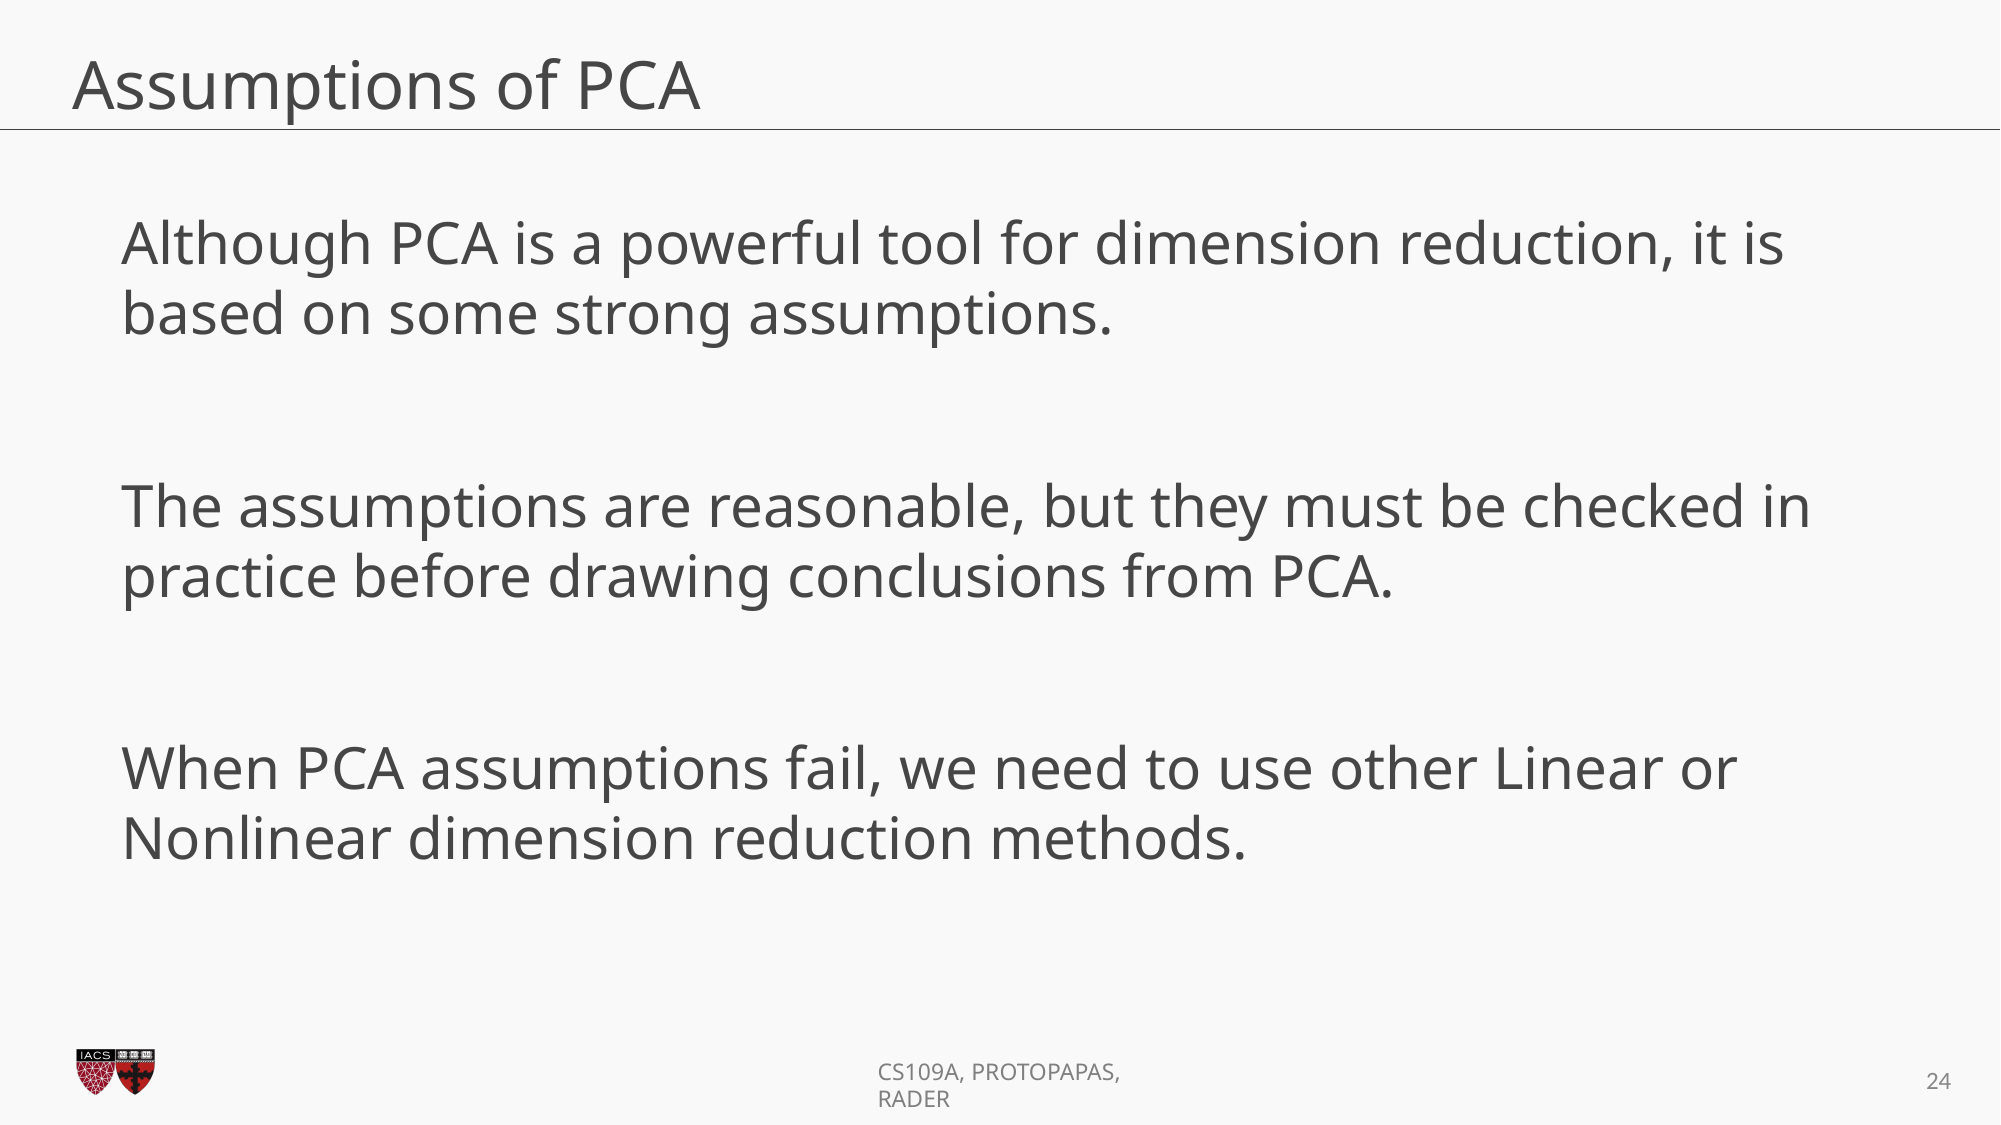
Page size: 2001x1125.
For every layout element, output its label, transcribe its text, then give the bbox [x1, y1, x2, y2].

picture [75, 1049, 155, 1095]
slide_number 24 [1500, 1050, 1967, 1110]
title Assumptions of PCA [57, 35, 1943, 162]
list Although PCA is a powerful tool for dimension reduction, it is based on some strong assumptions. [106, 198, 1844, 365]
list When PCA assumptions fail, we need to use other Linear or Nonlinear dimension reduction methods. [106, 723, 1844, 890]
list The assumptions are reasonable, but they must be checked in practice before drawing conclusions from PCA. [106, 461, 1844, 627]
